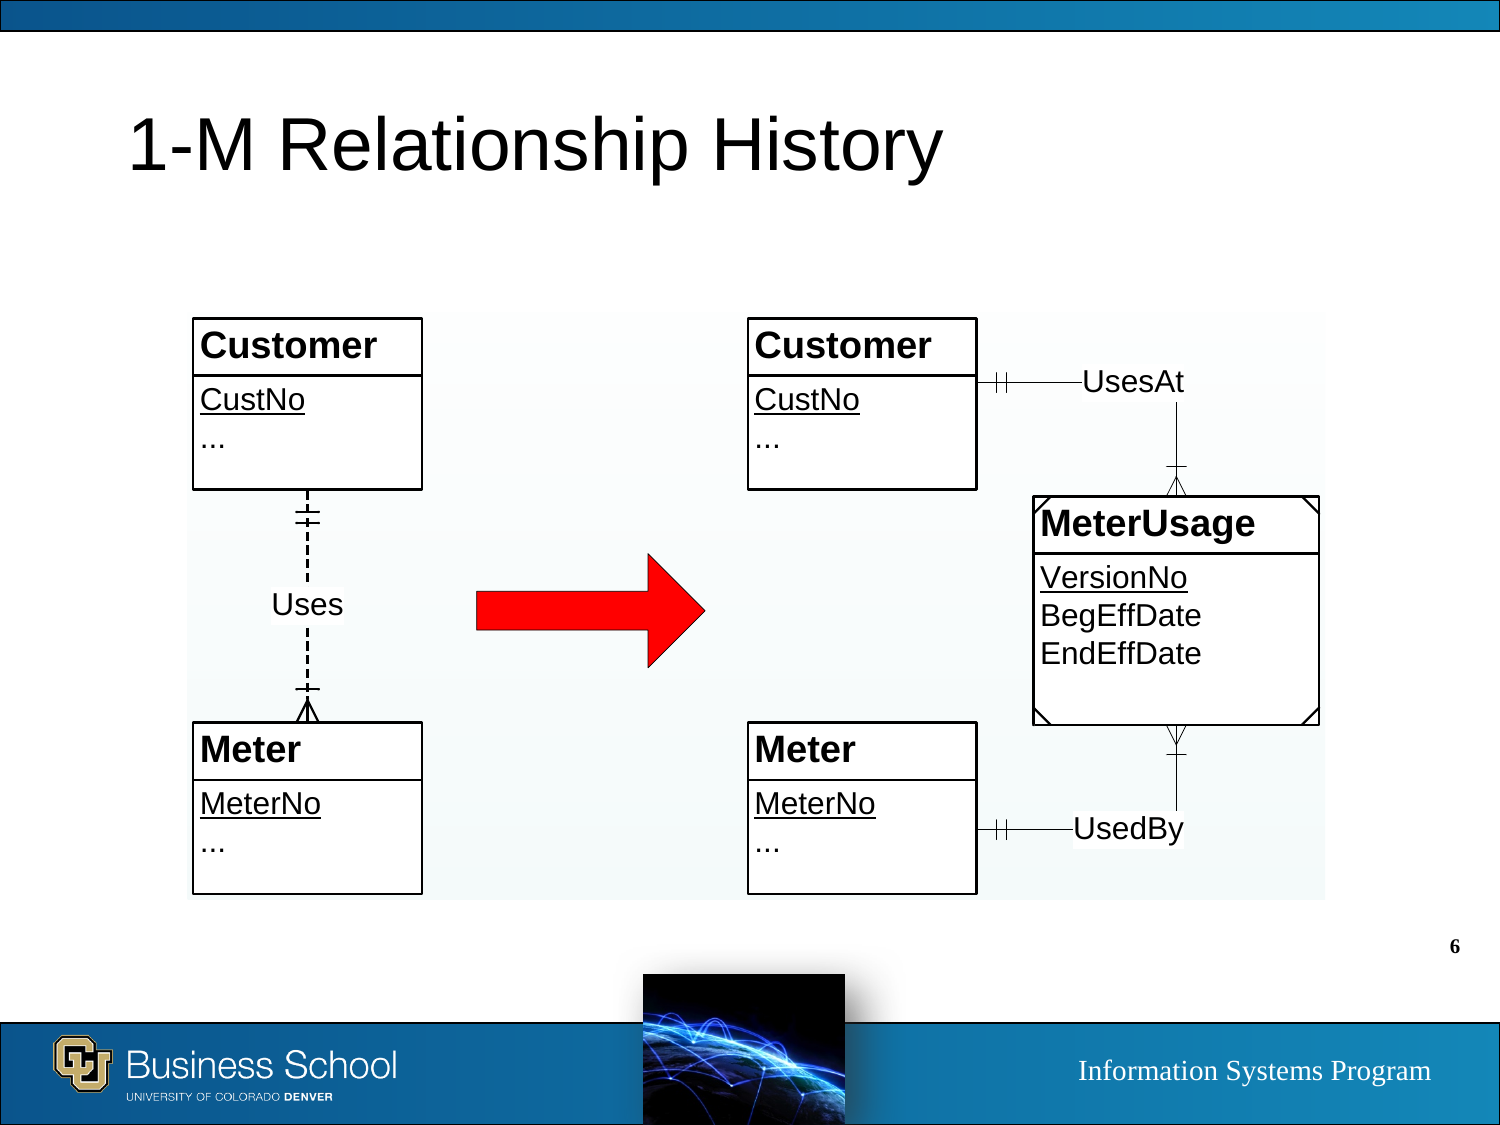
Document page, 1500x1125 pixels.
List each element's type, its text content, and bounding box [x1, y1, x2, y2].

picture [53, 1034, 396, 1101]
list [187, 312, 1326, 900]
picture [643, 974, 845, 1125]
title 1-M Relationship History [112, 87, 1439, 276]
